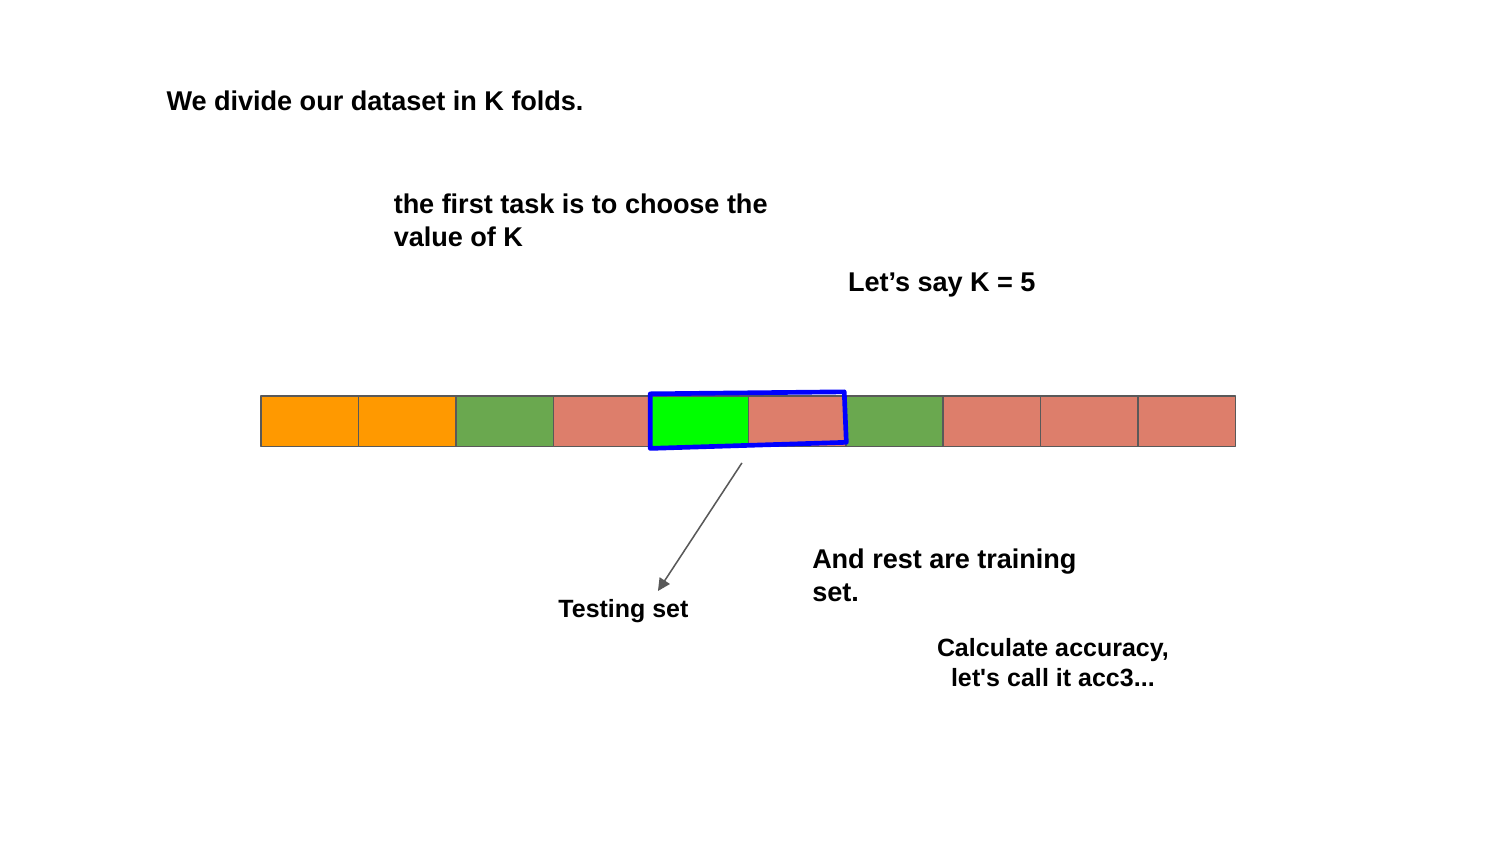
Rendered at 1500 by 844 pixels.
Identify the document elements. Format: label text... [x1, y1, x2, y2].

text_box [749, 443, 846, 447]
text_box [359, 396, 456, 447]
text_box Testing set [539, 577, 708, 628]
text_box [846, 396, 944, 447]
text_box [1041, 396, 1139, 447]
text_box Let’s say K = 5 [833, 249, 1054, 314]
text_box [456, 396, 553, 447]
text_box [657, 462, 743, 592]
text_box [944, 396, 1041, 447]
text_box [1139, 396, 1236, 447]
text_box [261, 396, 359, 447]
text_box the first task is to choose the value of K [378, 171, 826, 237]
text_box [553, 396, 650, 447]
text_box Calculate accuracy, let's call it acc3... [919, 616, 1188, 718]
text_box We divide our dataset in K folds. [151, 68, 599, 134]
text_box And rest are training set. [797, 526, 1139, 591]
text_box [650, 391, 847, 449]
